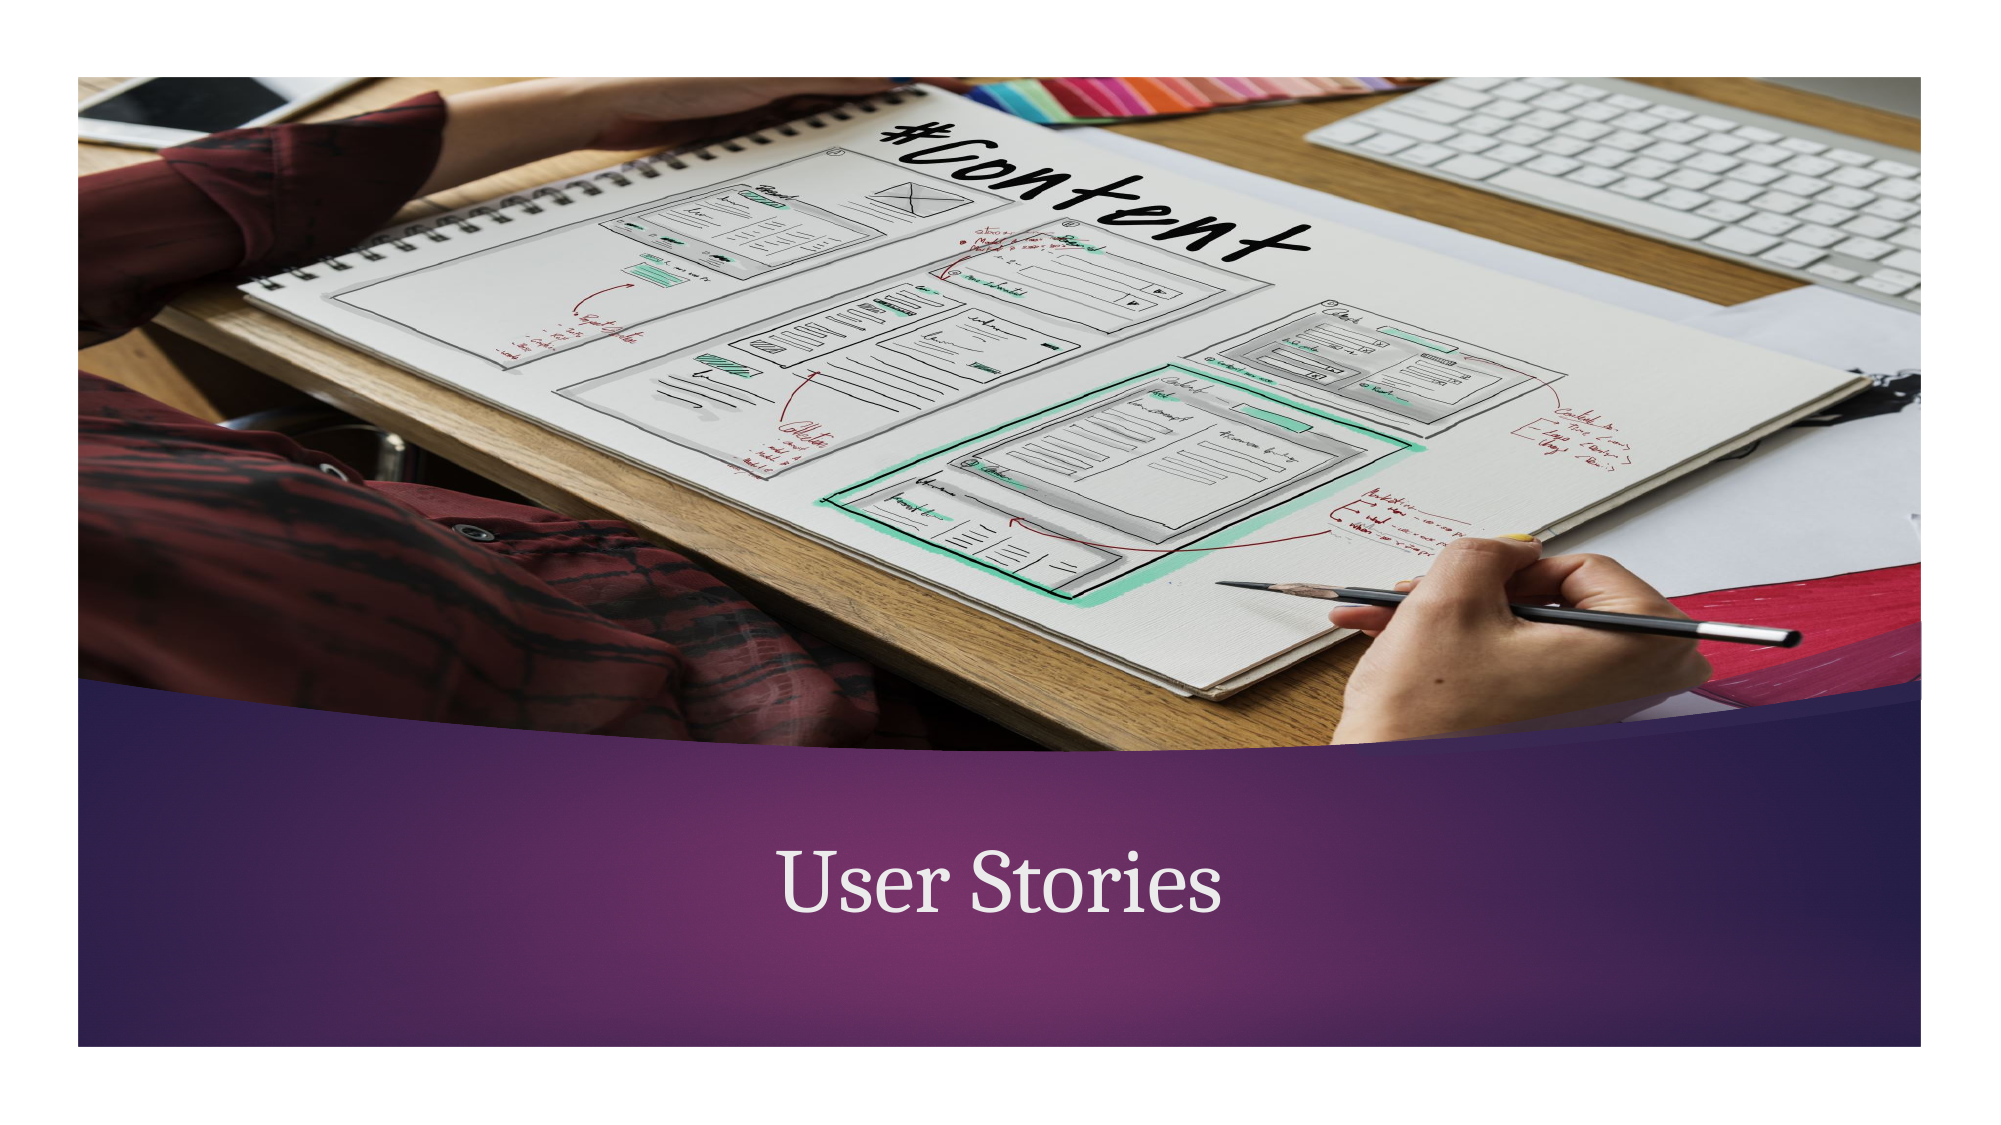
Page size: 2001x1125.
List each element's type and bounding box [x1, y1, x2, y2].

picture [0, 0, 2000, 824]
text_box [0, 835, 2000, 1125]
